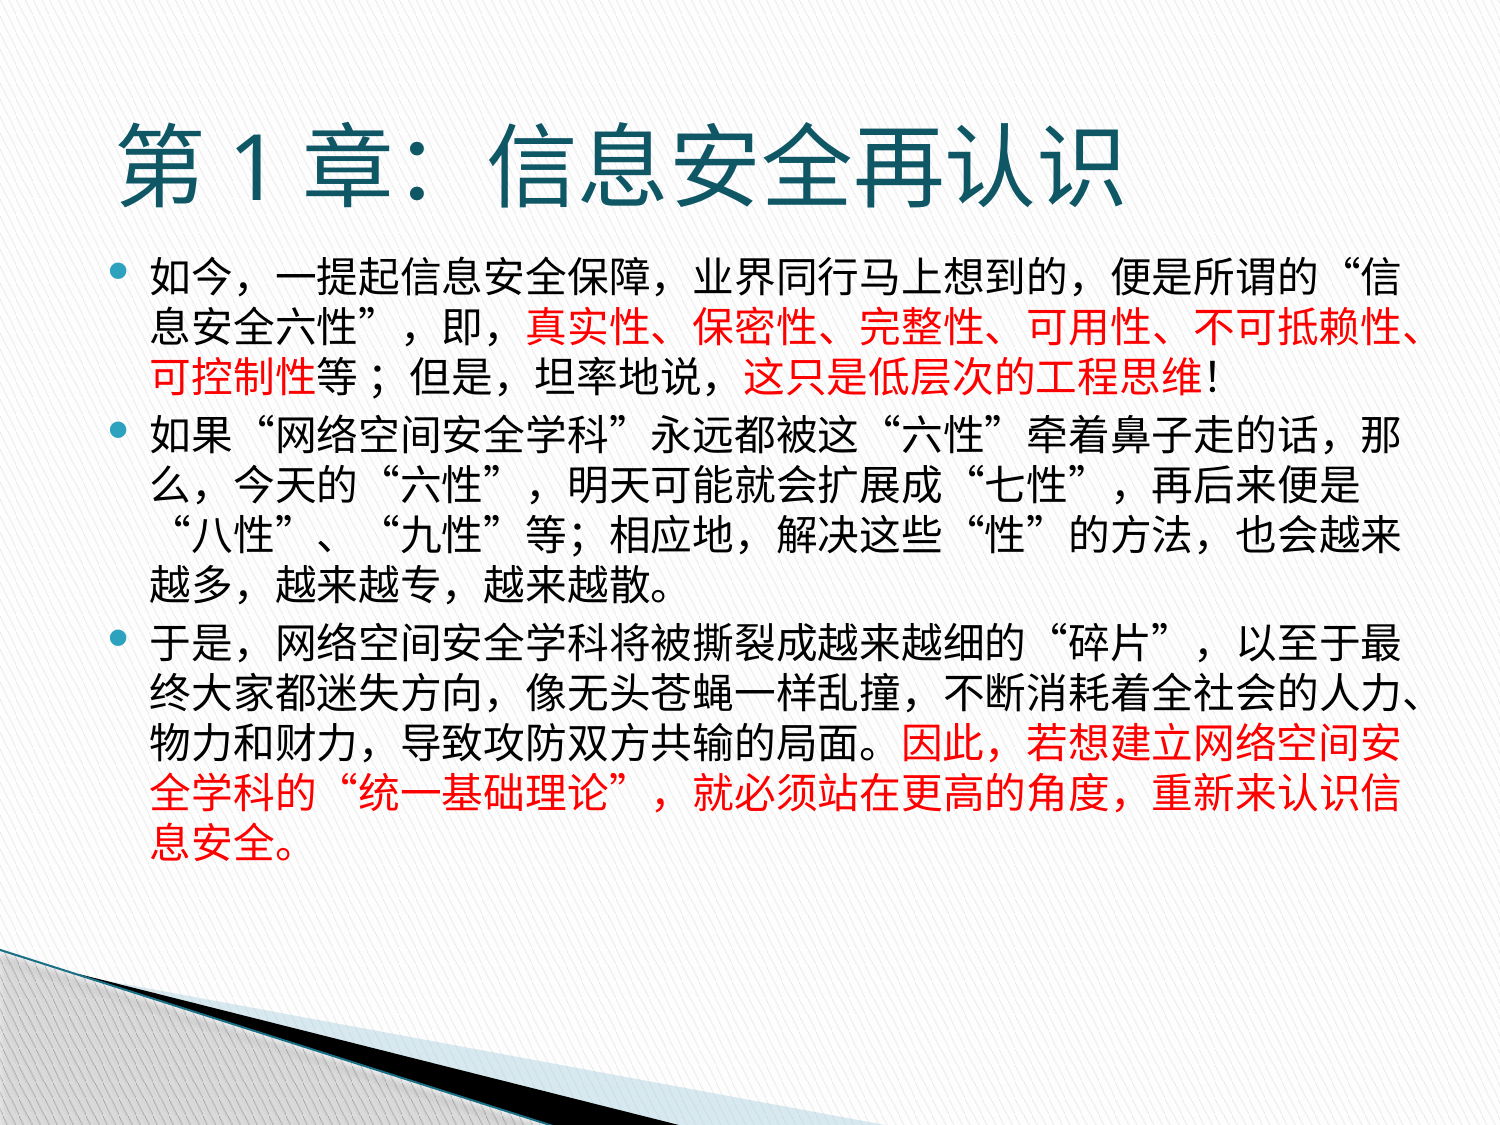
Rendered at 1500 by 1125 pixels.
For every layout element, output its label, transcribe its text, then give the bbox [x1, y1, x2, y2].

text_box 第1章：信息安全再认识 [99, 70, 1450, 258]
list 如今，一提起信息安全保障，业界同行马上想到的，便是所谓的“信息安全六性”，即，真实性、保密性、完整性、可用性、不可抵赖性、可控制性等 ；但是，坦率地说，这只是低层次的工程思维！ 如果“网络空间安全学科”永远都被这“六性”牵着鼻子走的话，那么，今天的“六性”，明天可能就会扩展成“七性”，再后来便是“八性”、“九性”等；相应地，解决这些“性”的方法，也会越来越多，越来越专，越来越散。 于是，网络空间安全学科将被撕裂成越来越细的“碎片”，以至于最终大家都迷失方向，像无头苍蝇一样乱撞，不断消耗着全社会的人力、物力和财力，导致攻防双方共输的局面。因此，若想建立网络空间安全学科的“统一基础理论”，就必须站在更高的角度，重新来认识信息安全。 [75, 243, 1425, 986]
